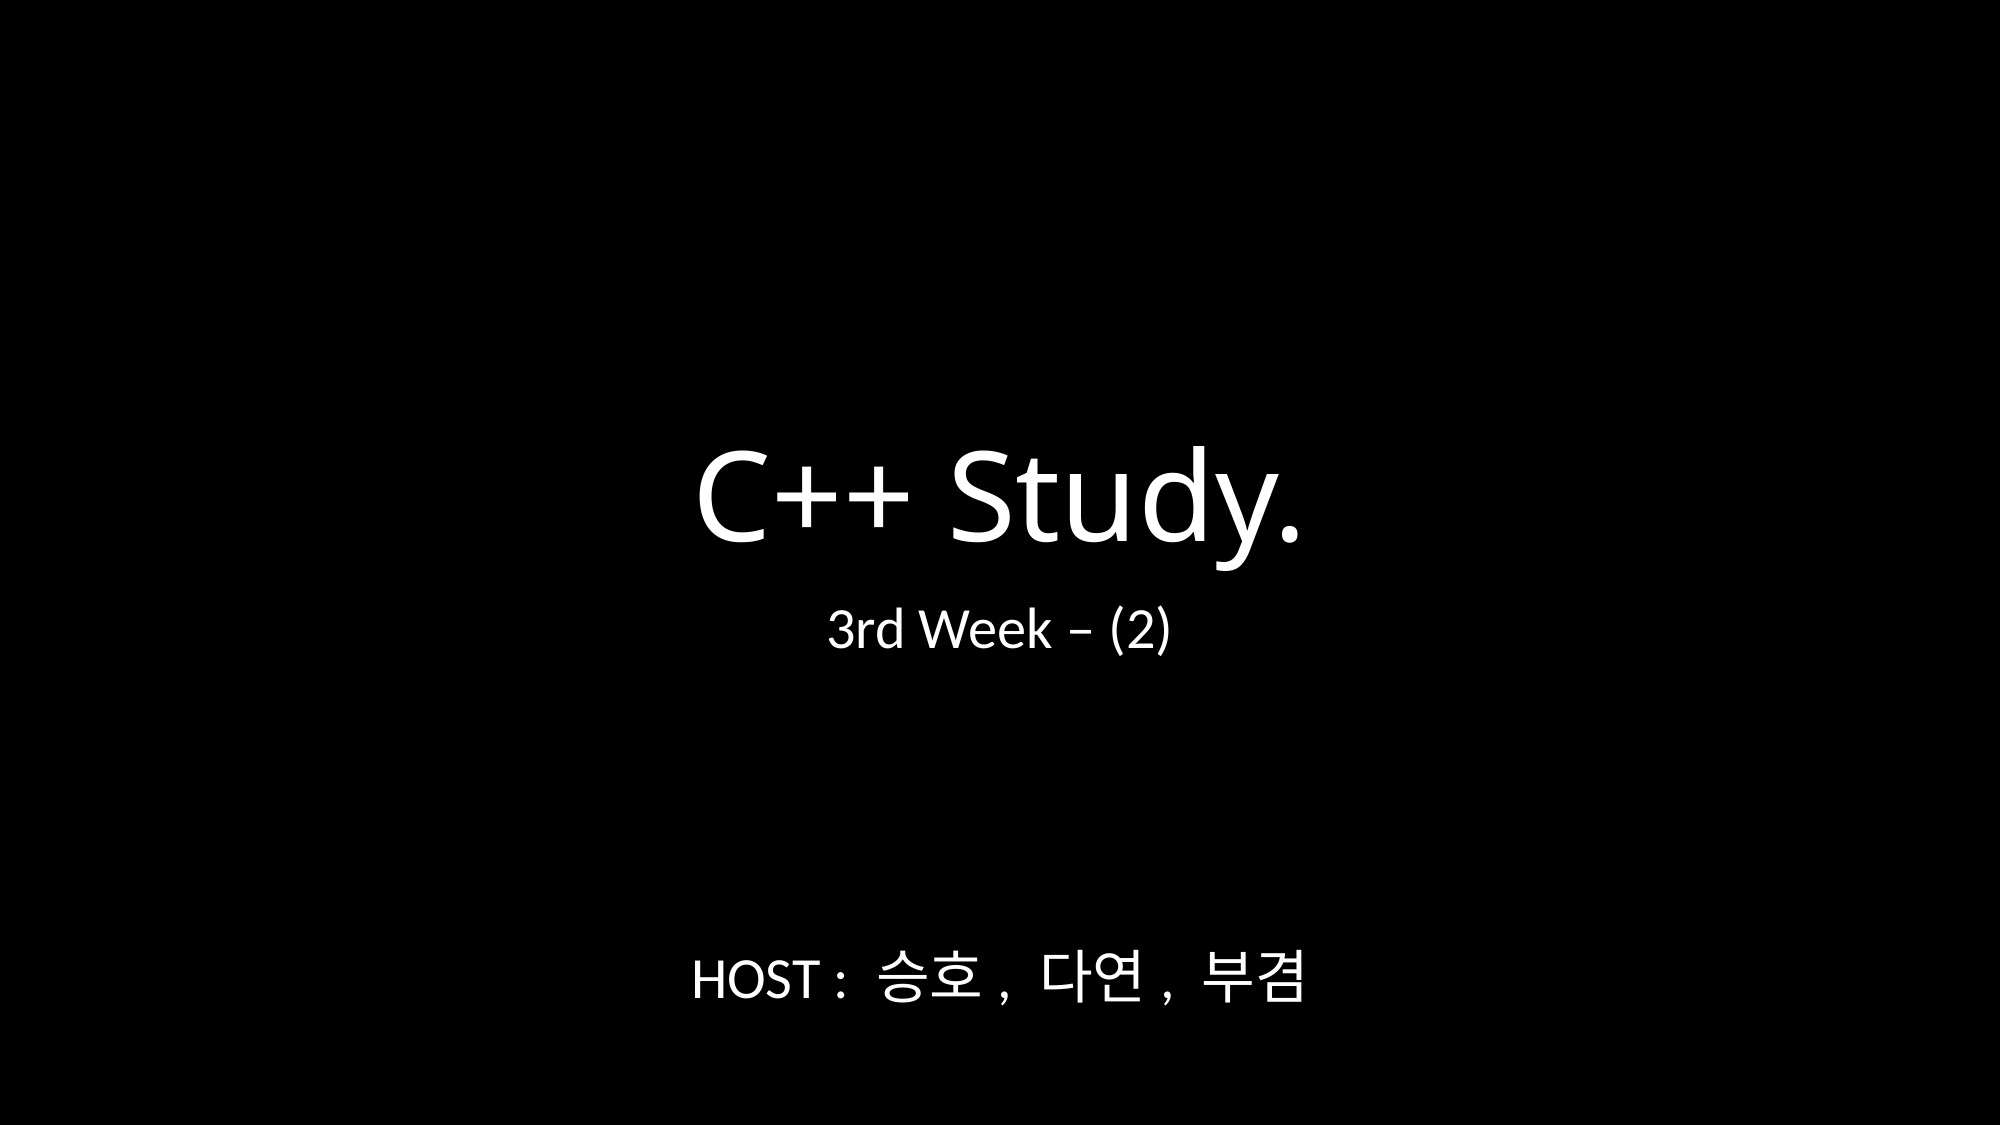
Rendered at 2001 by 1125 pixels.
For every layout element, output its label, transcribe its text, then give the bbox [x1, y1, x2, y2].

title C++ Study. [249, 184, 1750, 576]
subtitle 3rd Week – (2) [249, 590, 1750, 863]
text_box HOST : 승호, 다연, 부겸 [249, 940, 1750, 1125]
